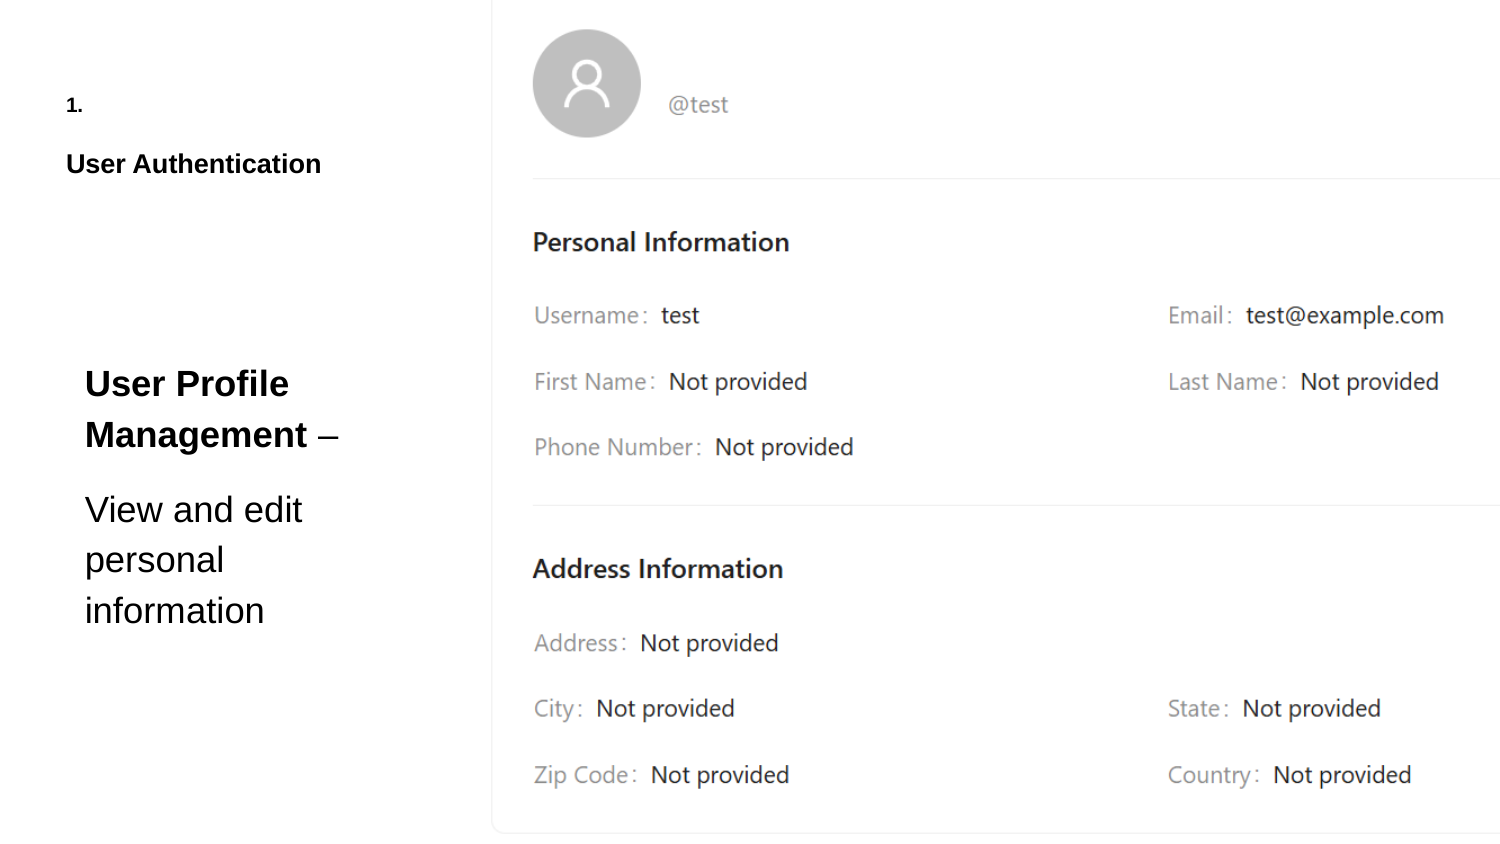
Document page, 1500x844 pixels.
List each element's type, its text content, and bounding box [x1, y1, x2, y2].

list User Profile Management – View and edit personal information [69, 270, 426, 733]
picture [489, 0, 1500, 844]
title 1. User Authentication [51, 72, 408, 216]
